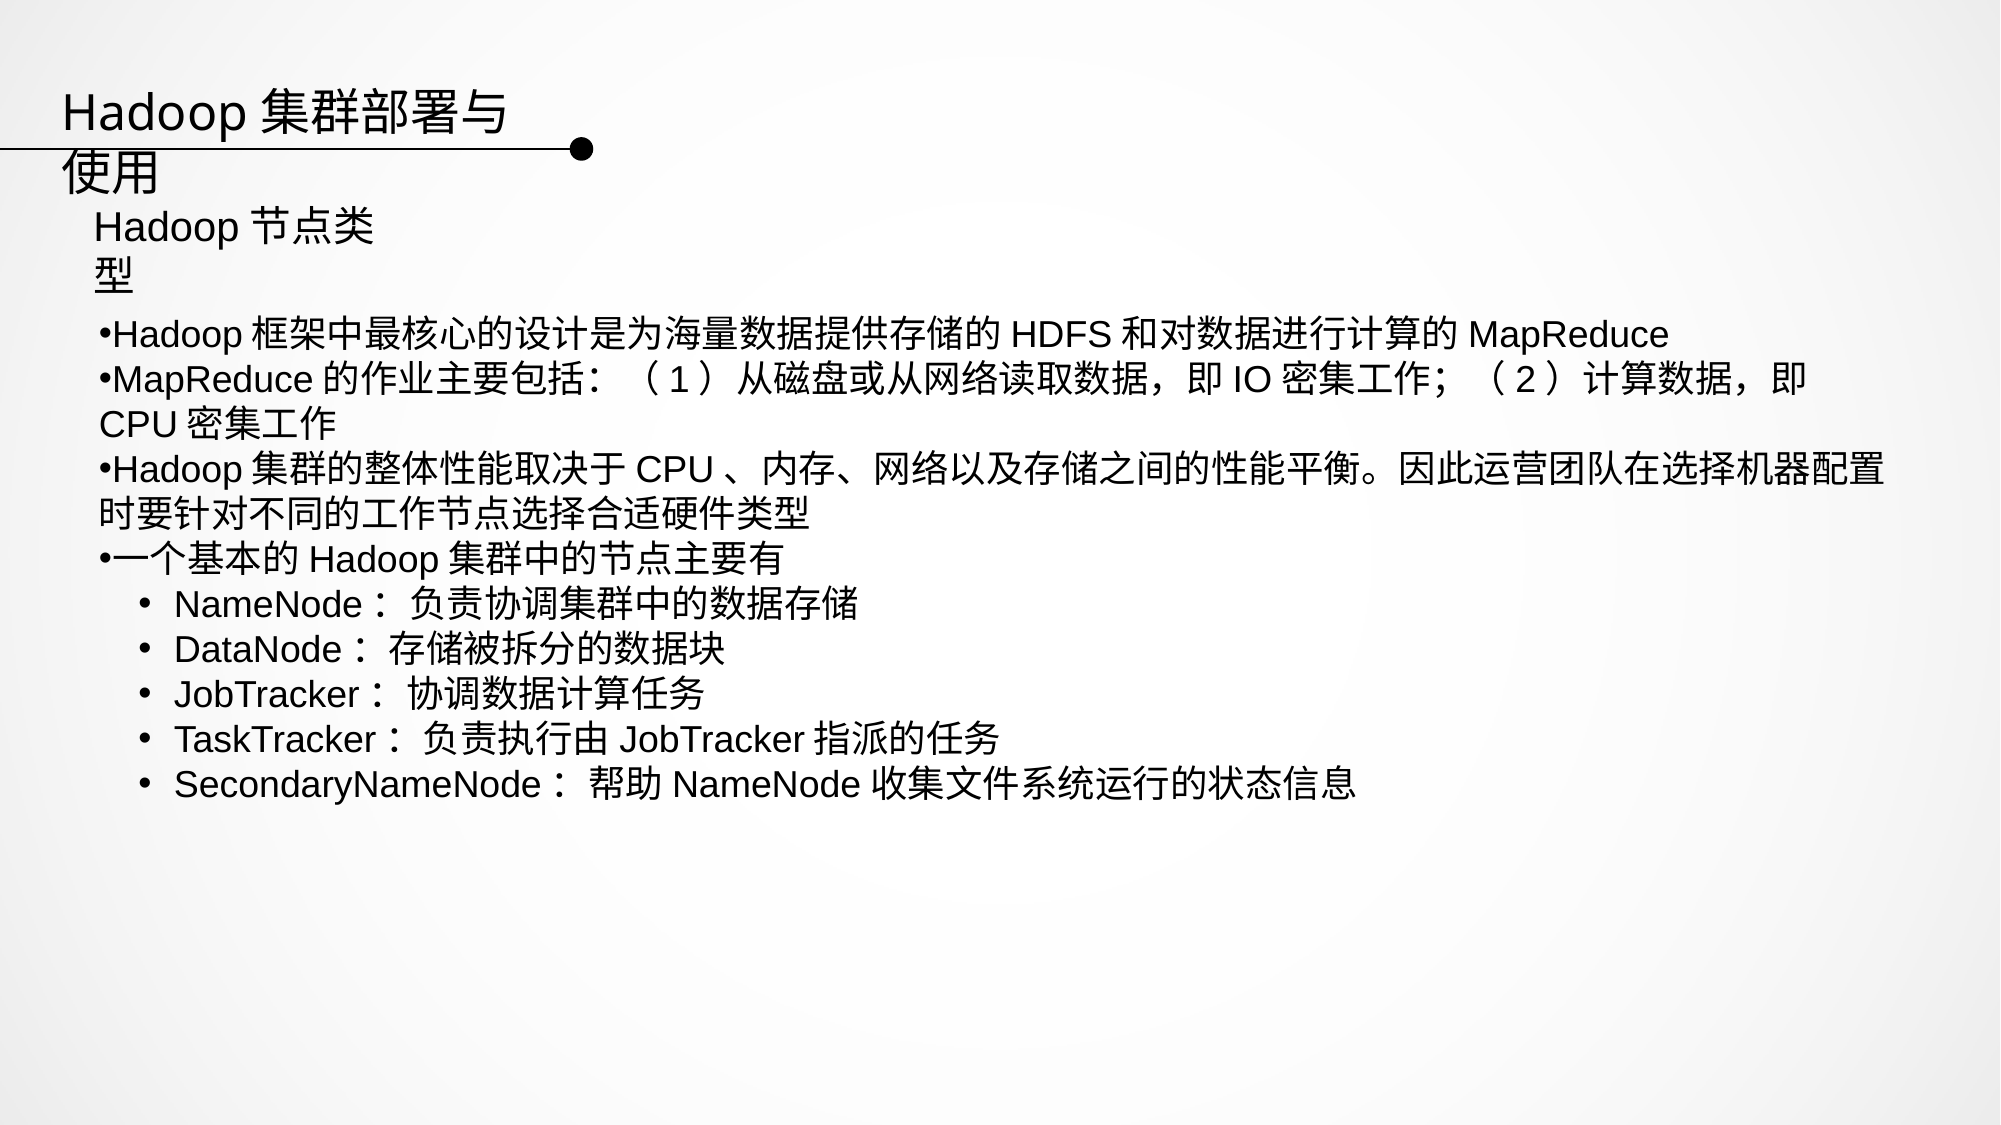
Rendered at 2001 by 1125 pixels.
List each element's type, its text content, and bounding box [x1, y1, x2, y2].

text_box Hadoop节点类型 [78, 191, 428, 307]
text_box Hadoop框架中最核心的设计是为海量数据提供存储的HDFS和对数据进行计算的MapReduce MapReduce的作业主要包括：（1）从磁盘或从网络读取数据，即IO密集工作；（2）计算数据，即CPU密集工作 Hadoop集群的整体性能取决于CPU、内存、网络以及存储之间的性能平衡。因此运营团队在选择机器配置时要针对不同的工作节点选择合适硬件类型 一个基本的Hadoop集群中的节点主要有 NameNode：负责协调集群中的数据存储 DataNode：存储被拆分的数据块 JobTracker：协调数据计算任务 TaskTracker：负责执行由JobTracker指派的任务 SecondaryNameNode：帮助NameNode收集文件系统运行的状态信息 [84, 302, 1910, 813]
text_box Hadoop集群部署与使用 [46, 157, 566, 208]
text_box [567, 135, 596, 163]
text_box Hadoop集群部署与使用 [46, 73, 566, 148]
